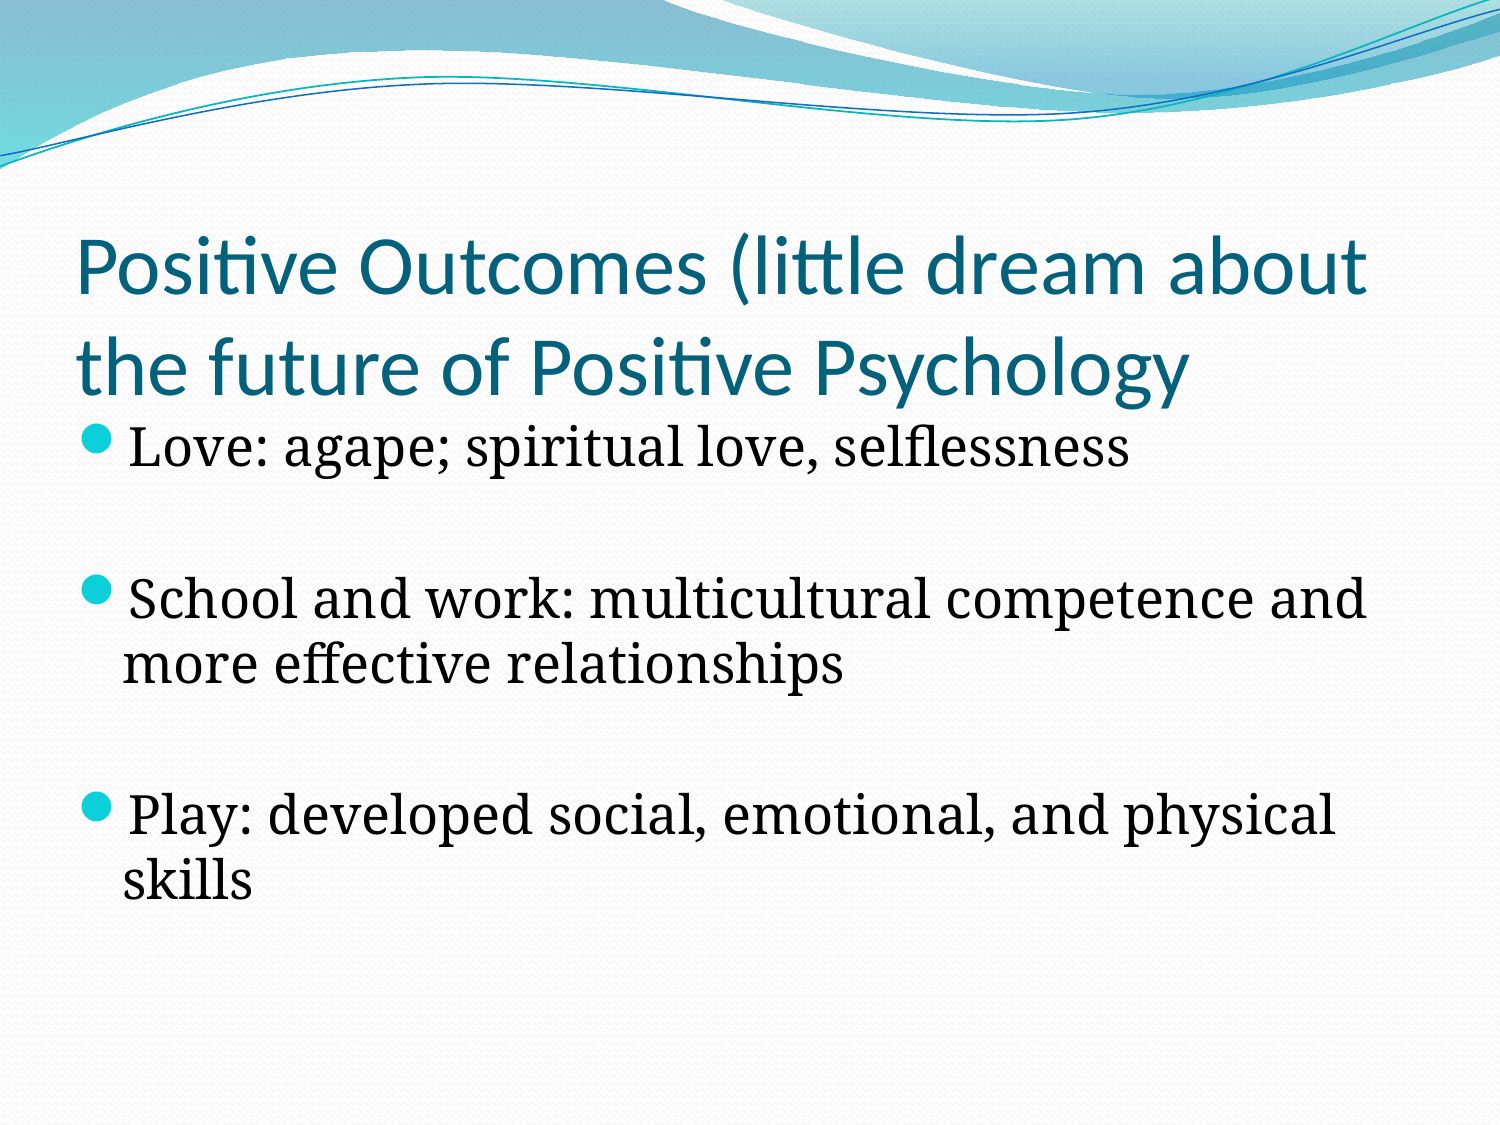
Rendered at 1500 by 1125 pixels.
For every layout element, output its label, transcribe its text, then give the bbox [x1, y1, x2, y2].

list Love: agape; spiritual love, selflessness School and work: multicultural competence and more effective relationships Play: developed social, emotional, and physical skills [62, 404, 1413, 938]
title Positive Outcomes (little dream about the future of Positive Psychology [75, 115, 1425, 413]
